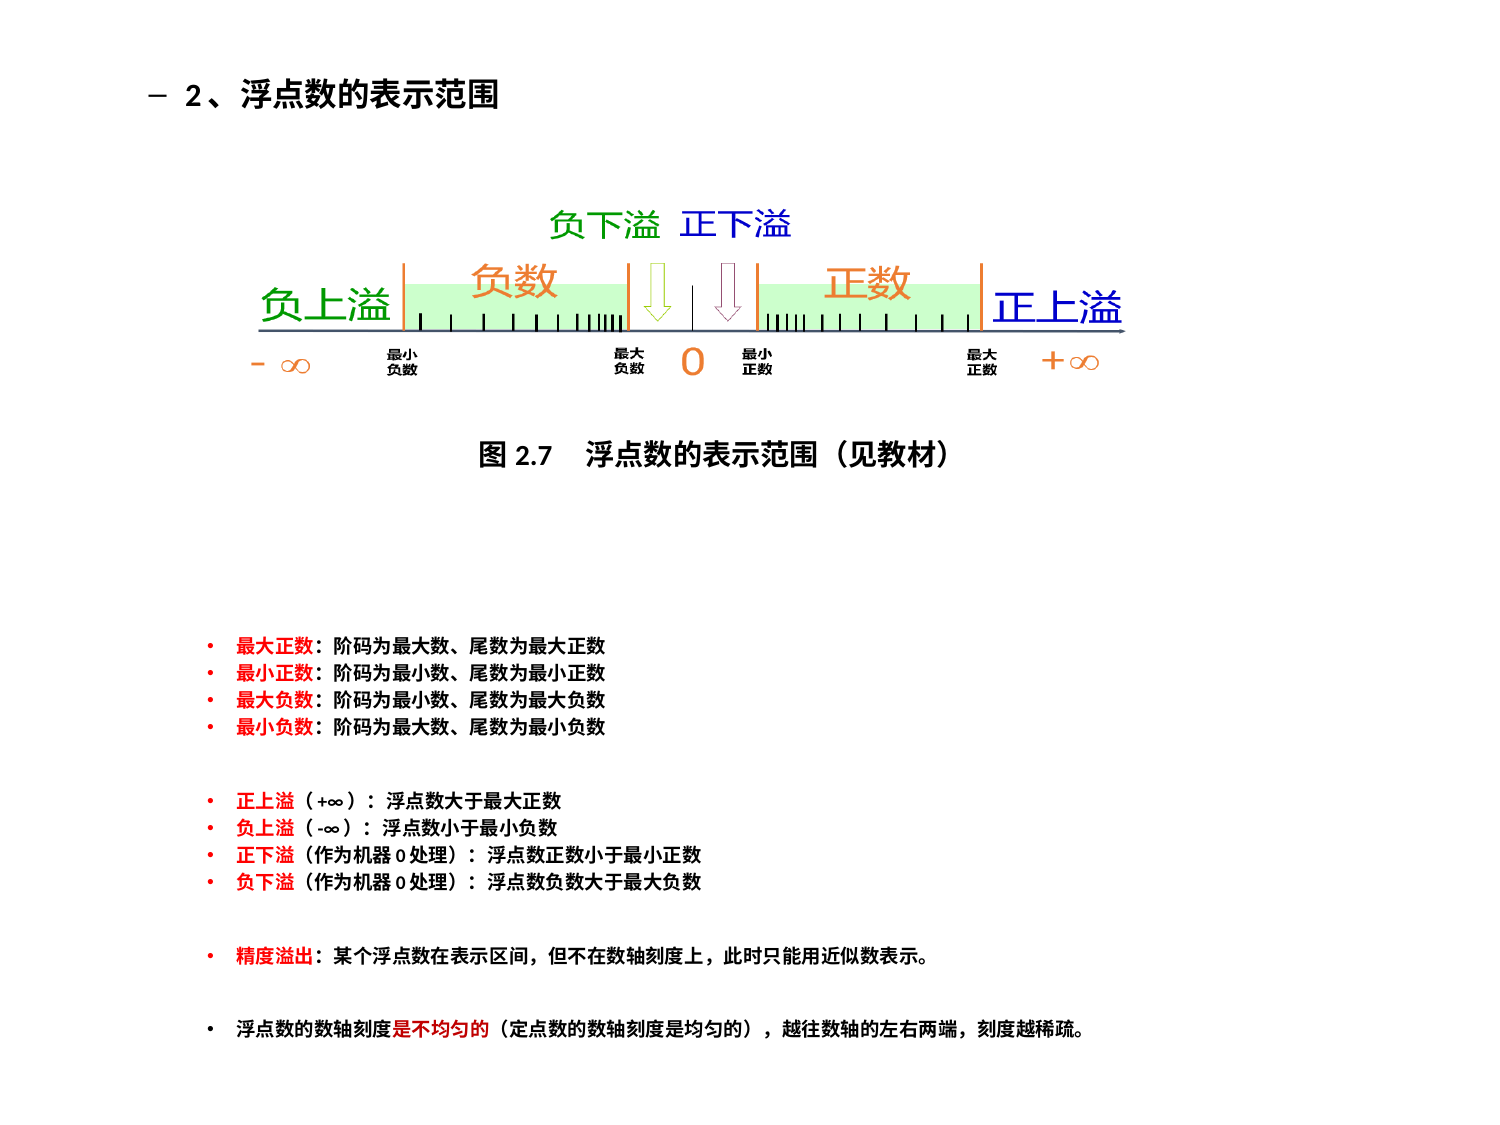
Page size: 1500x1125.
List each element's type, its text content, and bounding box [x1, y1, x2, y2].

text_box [218, 180, 1164, 480]
list 2、浮点数的表示范围 最大正数：阶码为最大数、尾数为最大正数 最小正数：阶码为最小数、尾数为最小正数 最大负数：阶码为最小数、尾数为最大负数 最小负数：阶码为最大数、尾数为最小负数 正上溢（+∞）：浮点数大于最大正数 负上溢（-∞）：浮点数小于最小负数 正下溢（作为机器0处理）：浮点数正数小于最小正数 负下溢（作为机器0处理）：浮点数负数大于最大负数 精度溢出：某个浮点数在表示区间，但不在数轴刻度上，此时只能用近似数表示。 浮点数的数轴刻度是不均匀的（定点数的数轴刻度是均匀的），越往数轴的左右两端，刻度越稀疏。 [75, 66, 1425, 1059]
